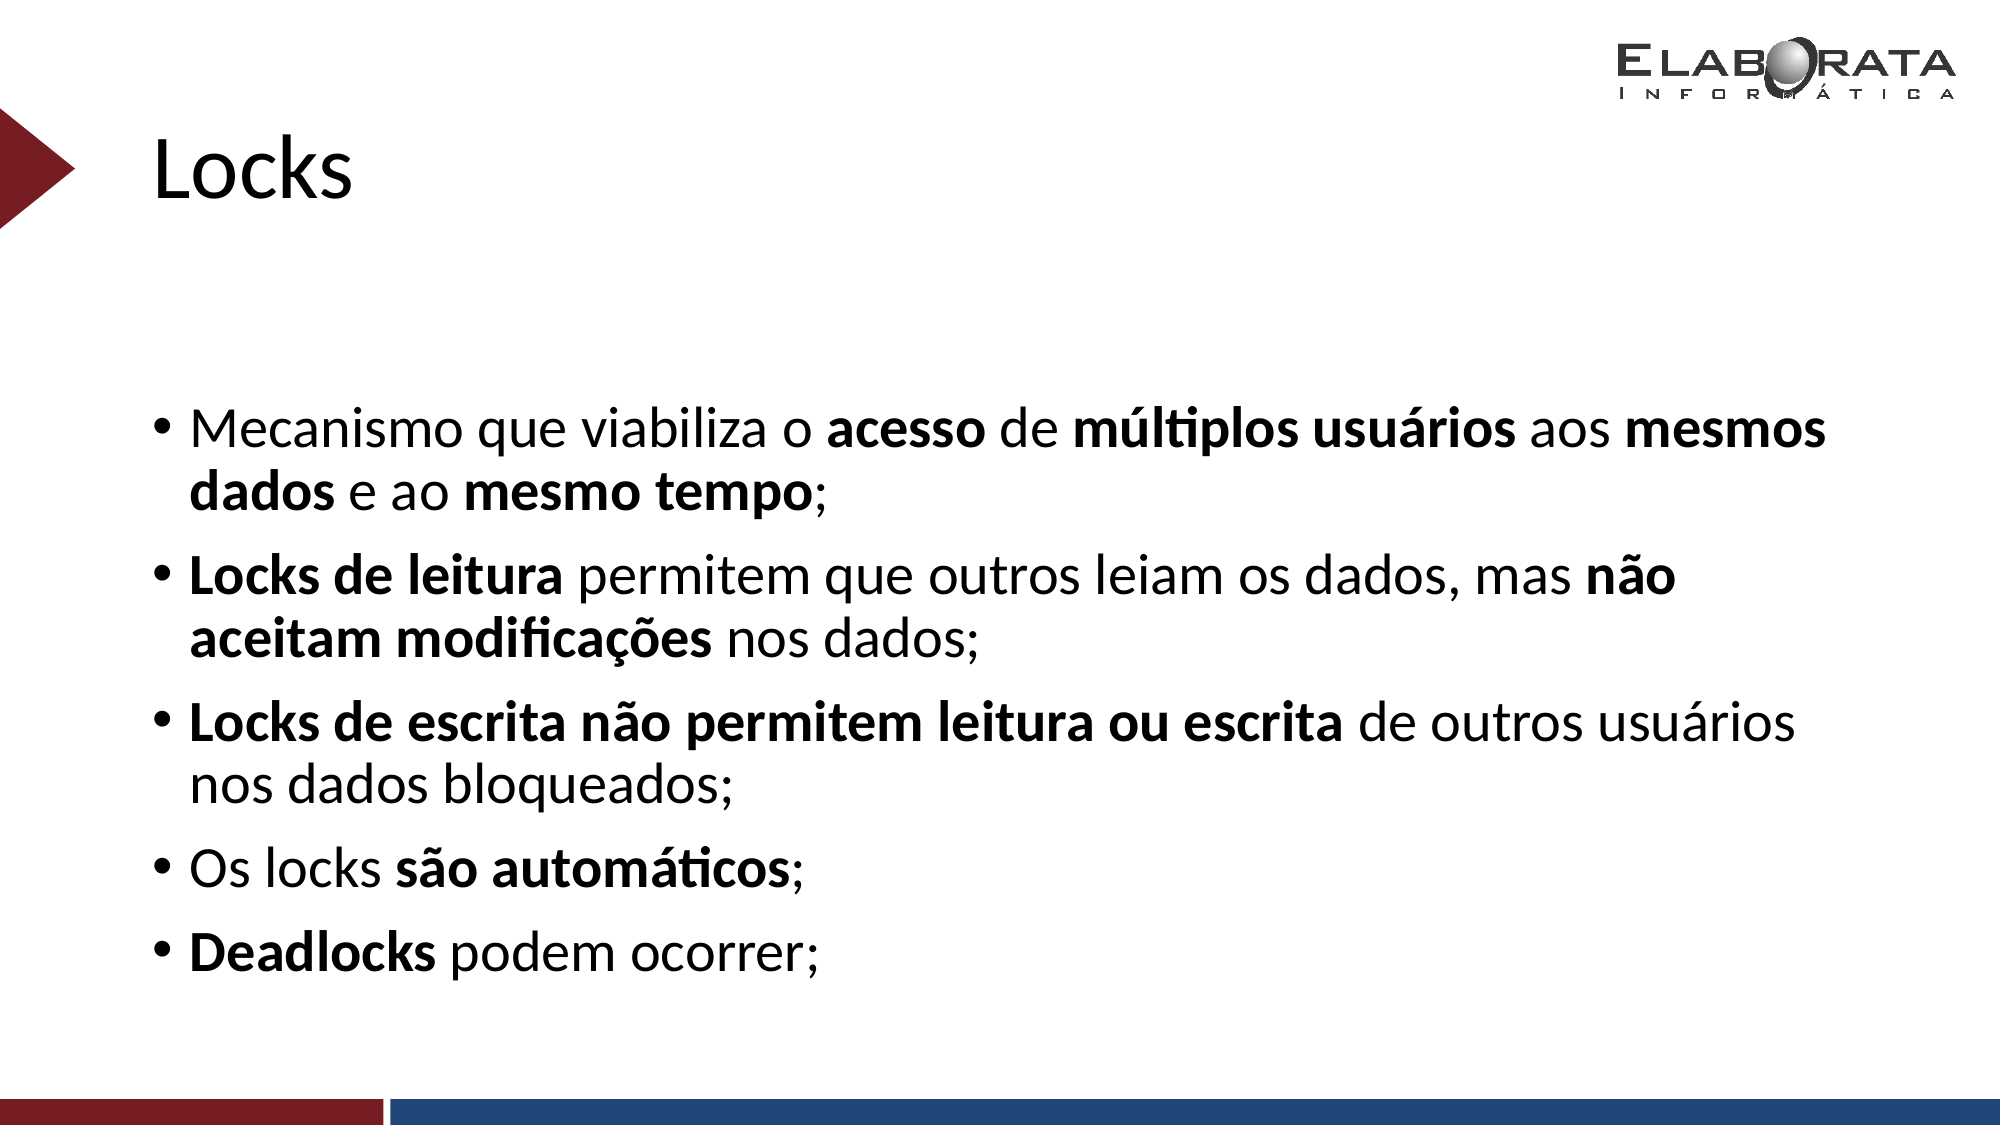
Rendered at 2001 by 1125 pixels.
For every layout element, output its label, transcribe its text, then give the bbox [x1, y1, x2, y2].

title Locks [137, 59, 1863, 278]
picture [1618, 37, 1956, 99]
text_box Mecanismo que viabiliza o acesso de múltiplos usuários aos mesmos dados e ao mesmo tempo; Locks de leitura permitem que outros leiam os dados, mas não aceitam modificações nos dados; Locks de escrita não permitem leitura ou escrita de outros usuários nos dados bloqueados; Os locks são automáticos; Deadlocks podem ocorrer; [137, 299, 1863, 1014]
